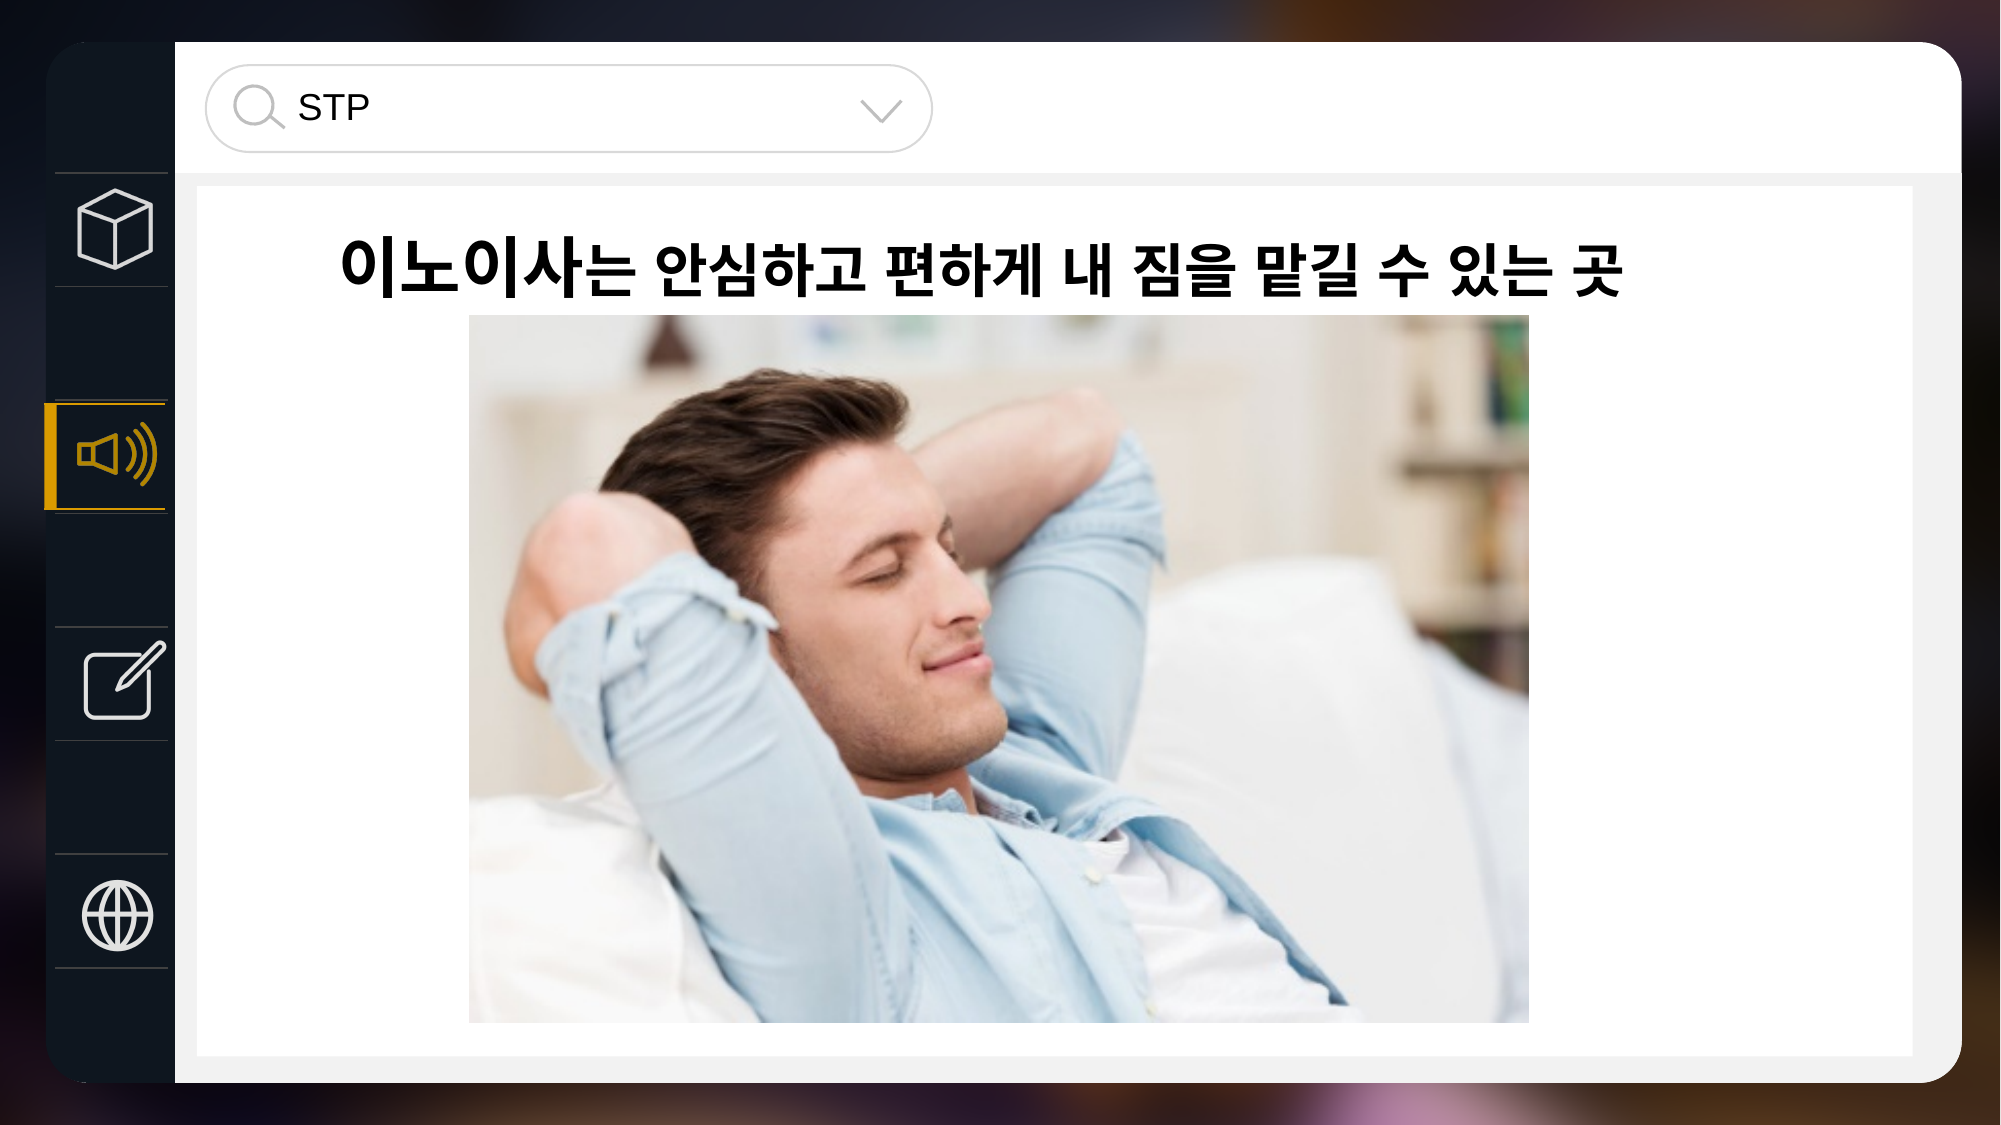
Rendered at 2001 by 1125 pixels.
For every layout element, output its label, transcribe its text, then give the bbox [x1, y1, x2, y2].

picture [0, 0, 2001, 1125]
text_box STP [282, 75, 386, 136]
text_box 이노이사는 안심하고 편하게 내 짐을 맡길 수 있는 곳 [323, 218, 1785, 313]
text_box [196, 185, 1914, 1057]
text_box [44, 404, 166, 509]
